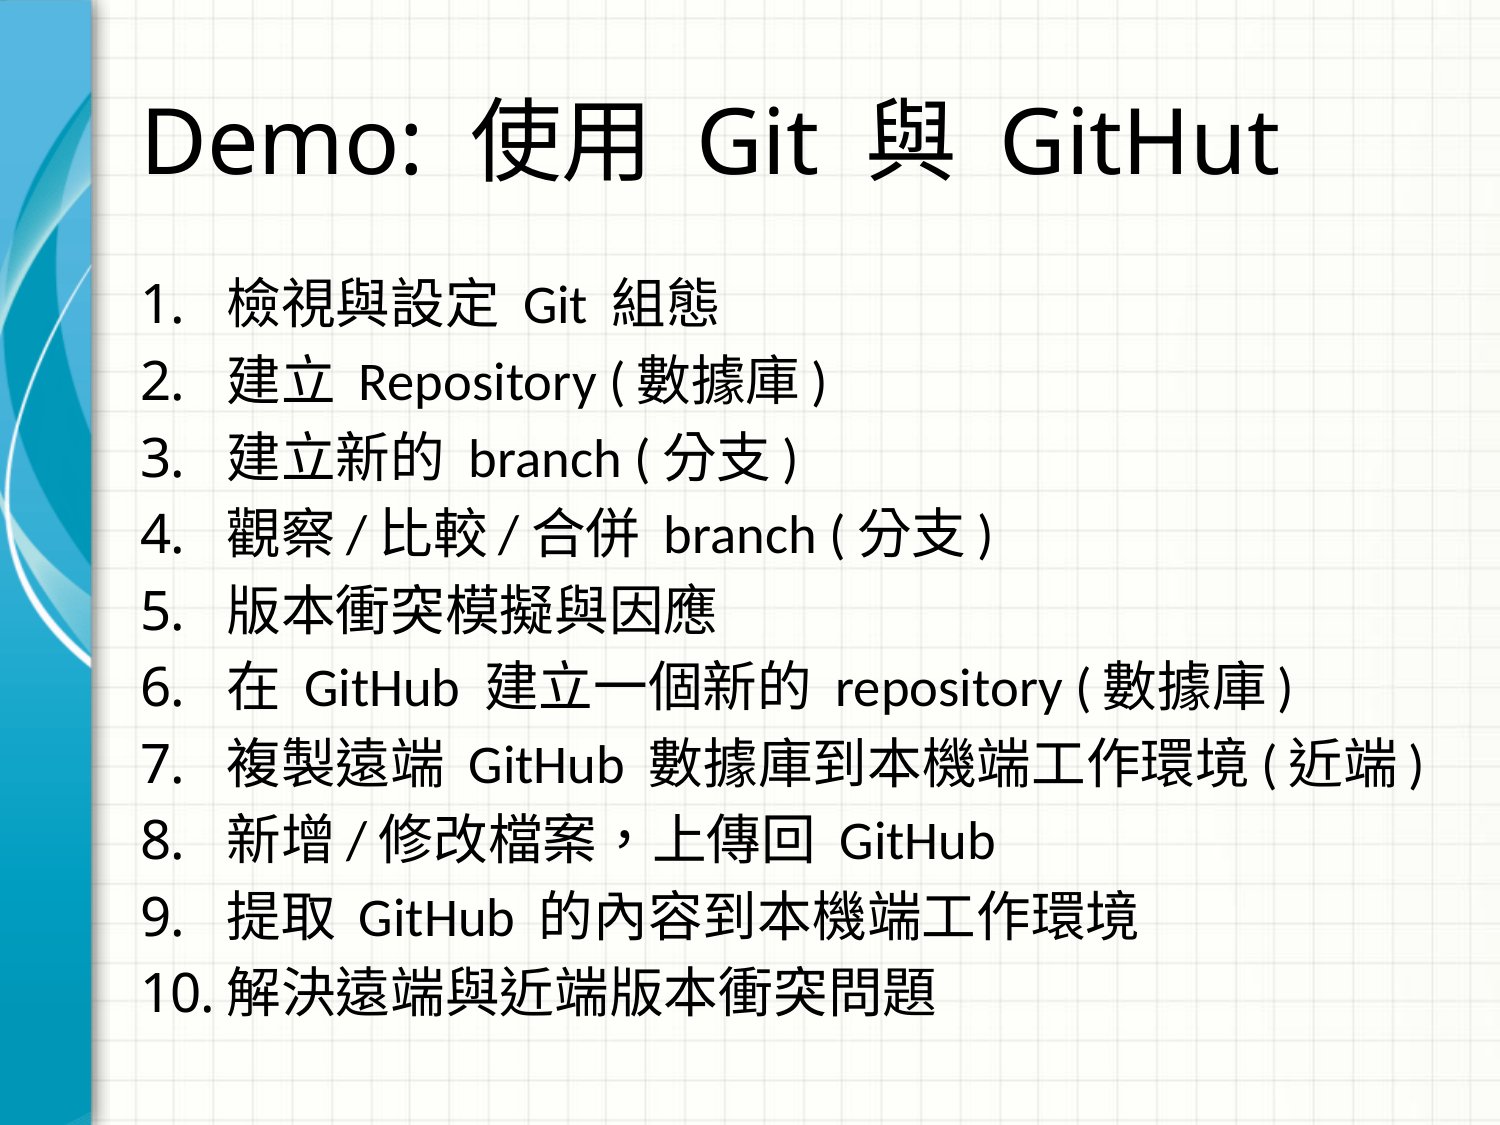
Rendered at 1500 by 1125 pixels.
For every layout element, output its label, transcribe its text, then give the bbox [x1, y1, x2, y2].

picture [0, 0, 1500, 1125]
list 檢視與設定 Git 組態 建立 Repository (數據庫) 建立新的 branch (分支) 觀察/比較/合併 branch (分支) 版本衝突模擬與因應 在 GitHub 建立一個新的 repository (數據庫) 複製遠端 GitHub 數據庫到本機端工作環境(近端) 新增/修改檔案，上傳回 GitHub 提取 GitHub 的內容到本機端工作環境 解決遠端與近端版本衝突問題 [125, 261, 1450, 1085]
title Demo: 使用 Git 與 GitHut [125, 44, 1450, 232]
